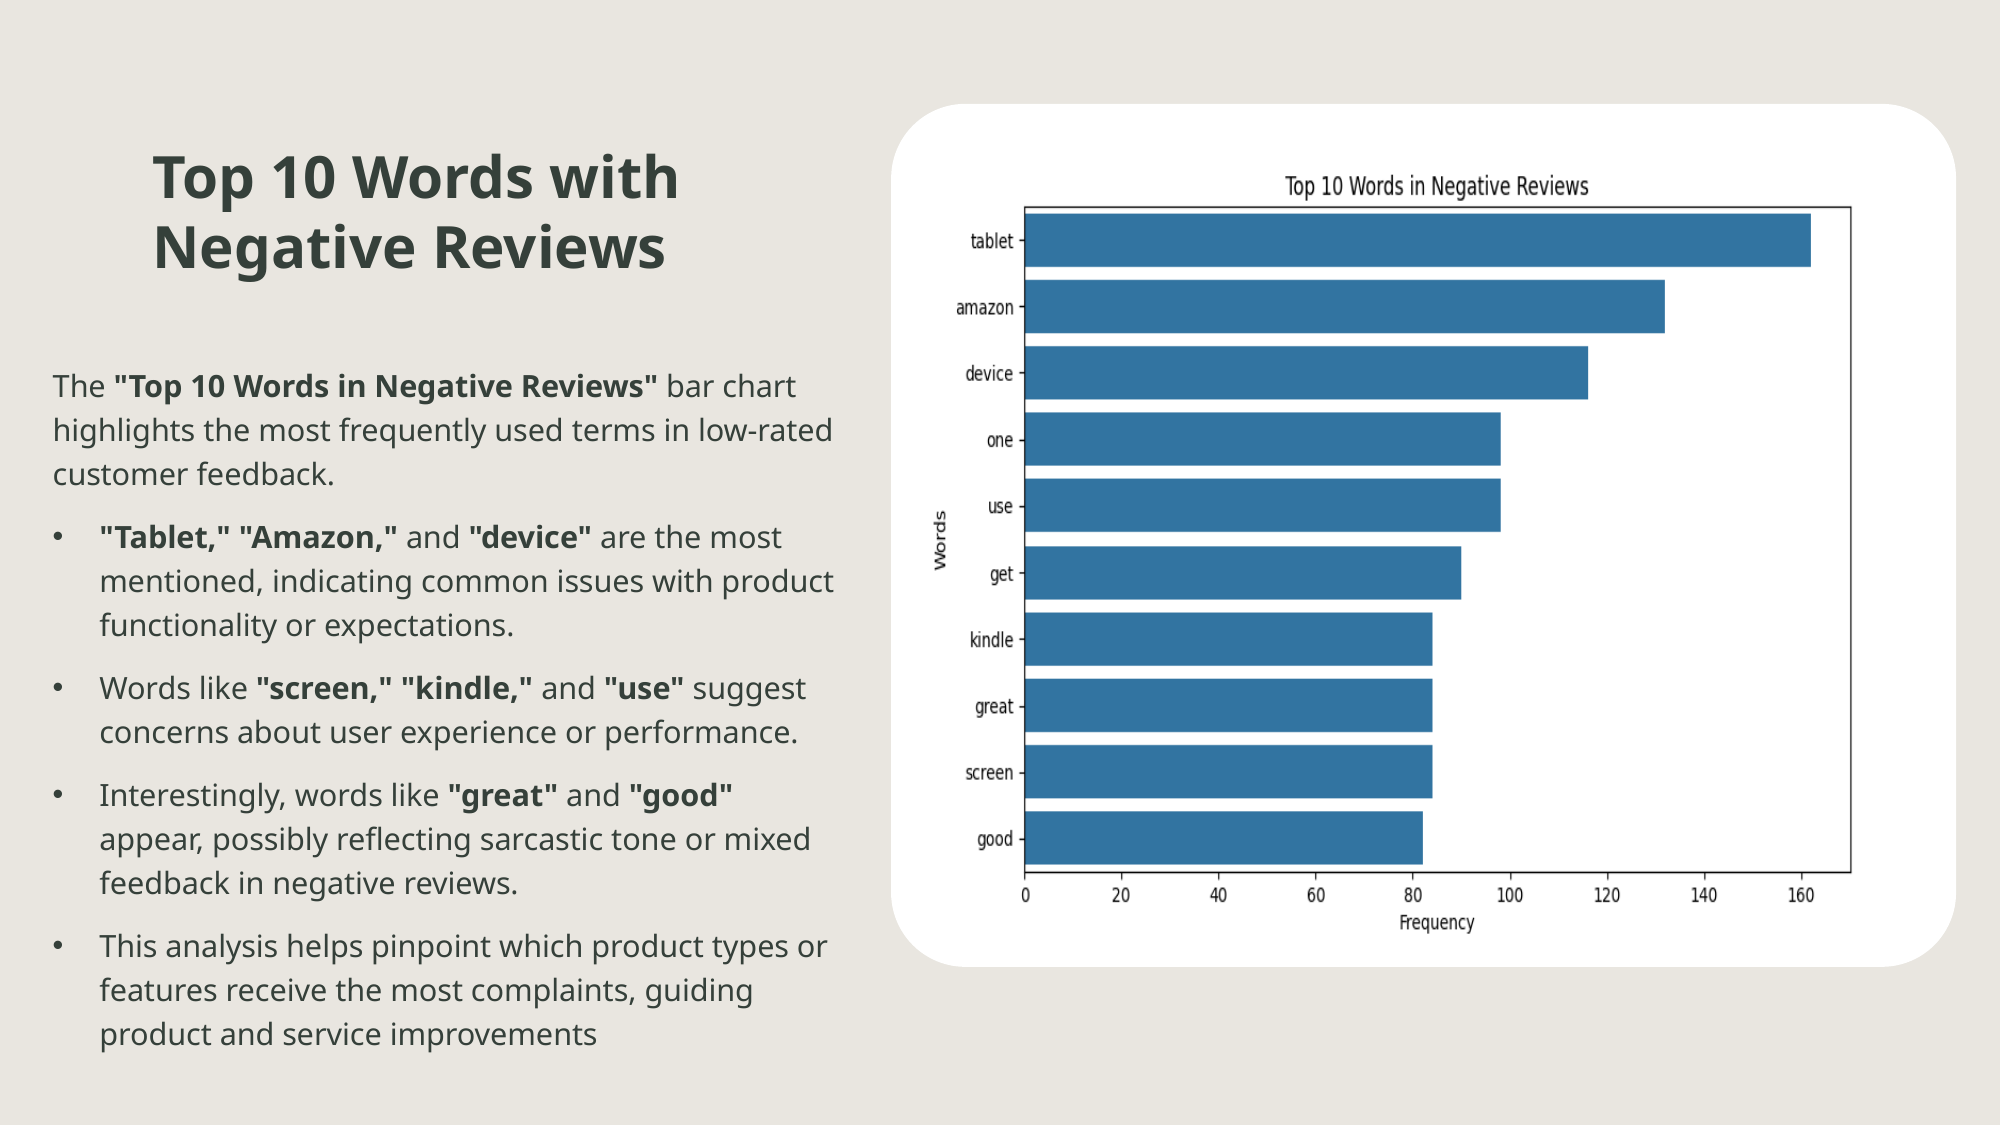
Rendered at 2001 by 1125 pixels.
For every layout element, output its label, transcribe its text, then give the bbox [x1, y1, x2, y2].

title Top 10 Words with Negative Reviews [137, 132, 735, 352]
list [890, 103, 1957, 968]
list The "Top 10 Words in Negative Reviews" bar chart highlights the most frequently used terms in low-rated customer feedback. "Tablet," "Amazon," and "device" are the most mentioned, indicating common issues with product functionality or expectations. Words like "screen," "kindle," and "use" suggest concerns about user experience or performance. Interestingly, words like "great" and "good" appear, possibly reflecting sarcastic tone or mixed feedback in negative reviews. This analysis helps pinpoint which product types or features receive the most complaints, guiding product and service improvements [37, 352, 852, 1067]
